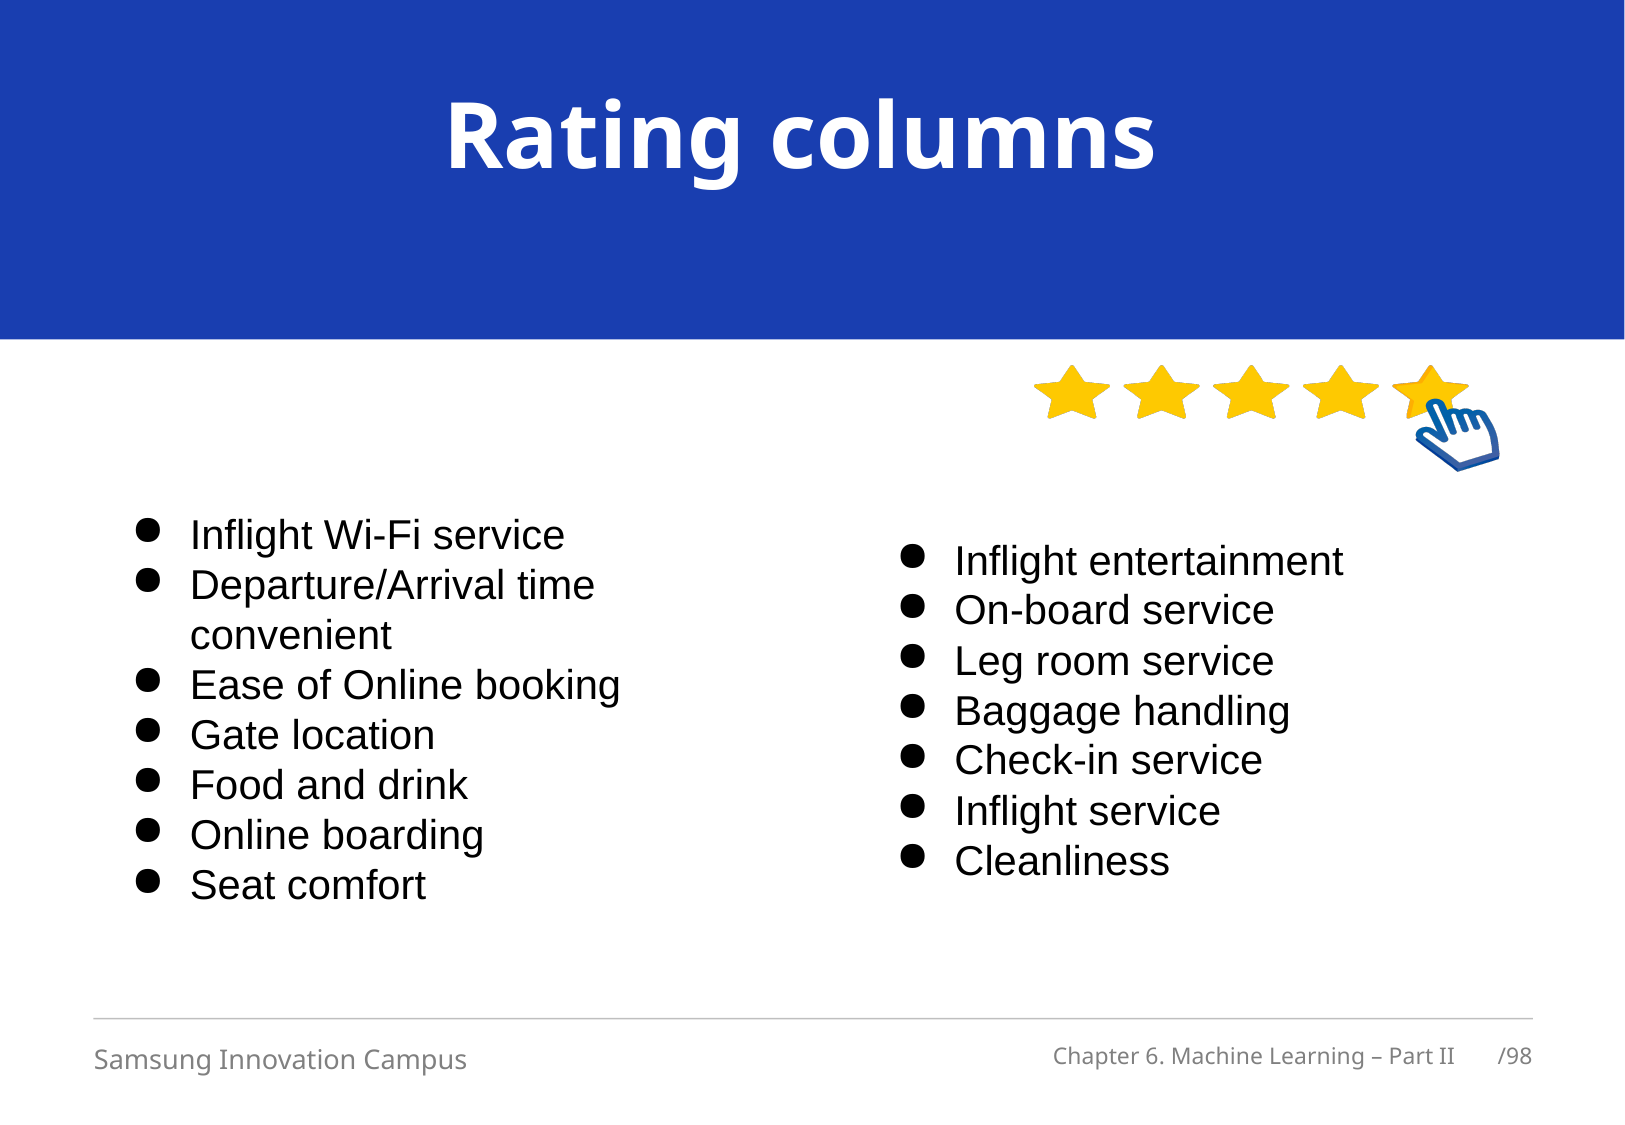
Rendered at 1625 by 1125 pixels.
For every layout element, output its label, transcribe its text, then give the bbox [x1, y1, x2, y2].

title Rating columns [81, 44, 1544, 233]
text_box Inflight Wi-Fi service Departure/Arrival time convenient Ease of Online booking Gate location Food and drink Online boarding Seat comfort [99, 492, 711, 924]
picture [1007, 262, 1518, 526]
list [113, 356, 1517, 980]
text_box Inflight entertainment On-board service Leg room service Baggage handling Check-in service Inflight service Cleanliness [864, 518, 1431, 899]
